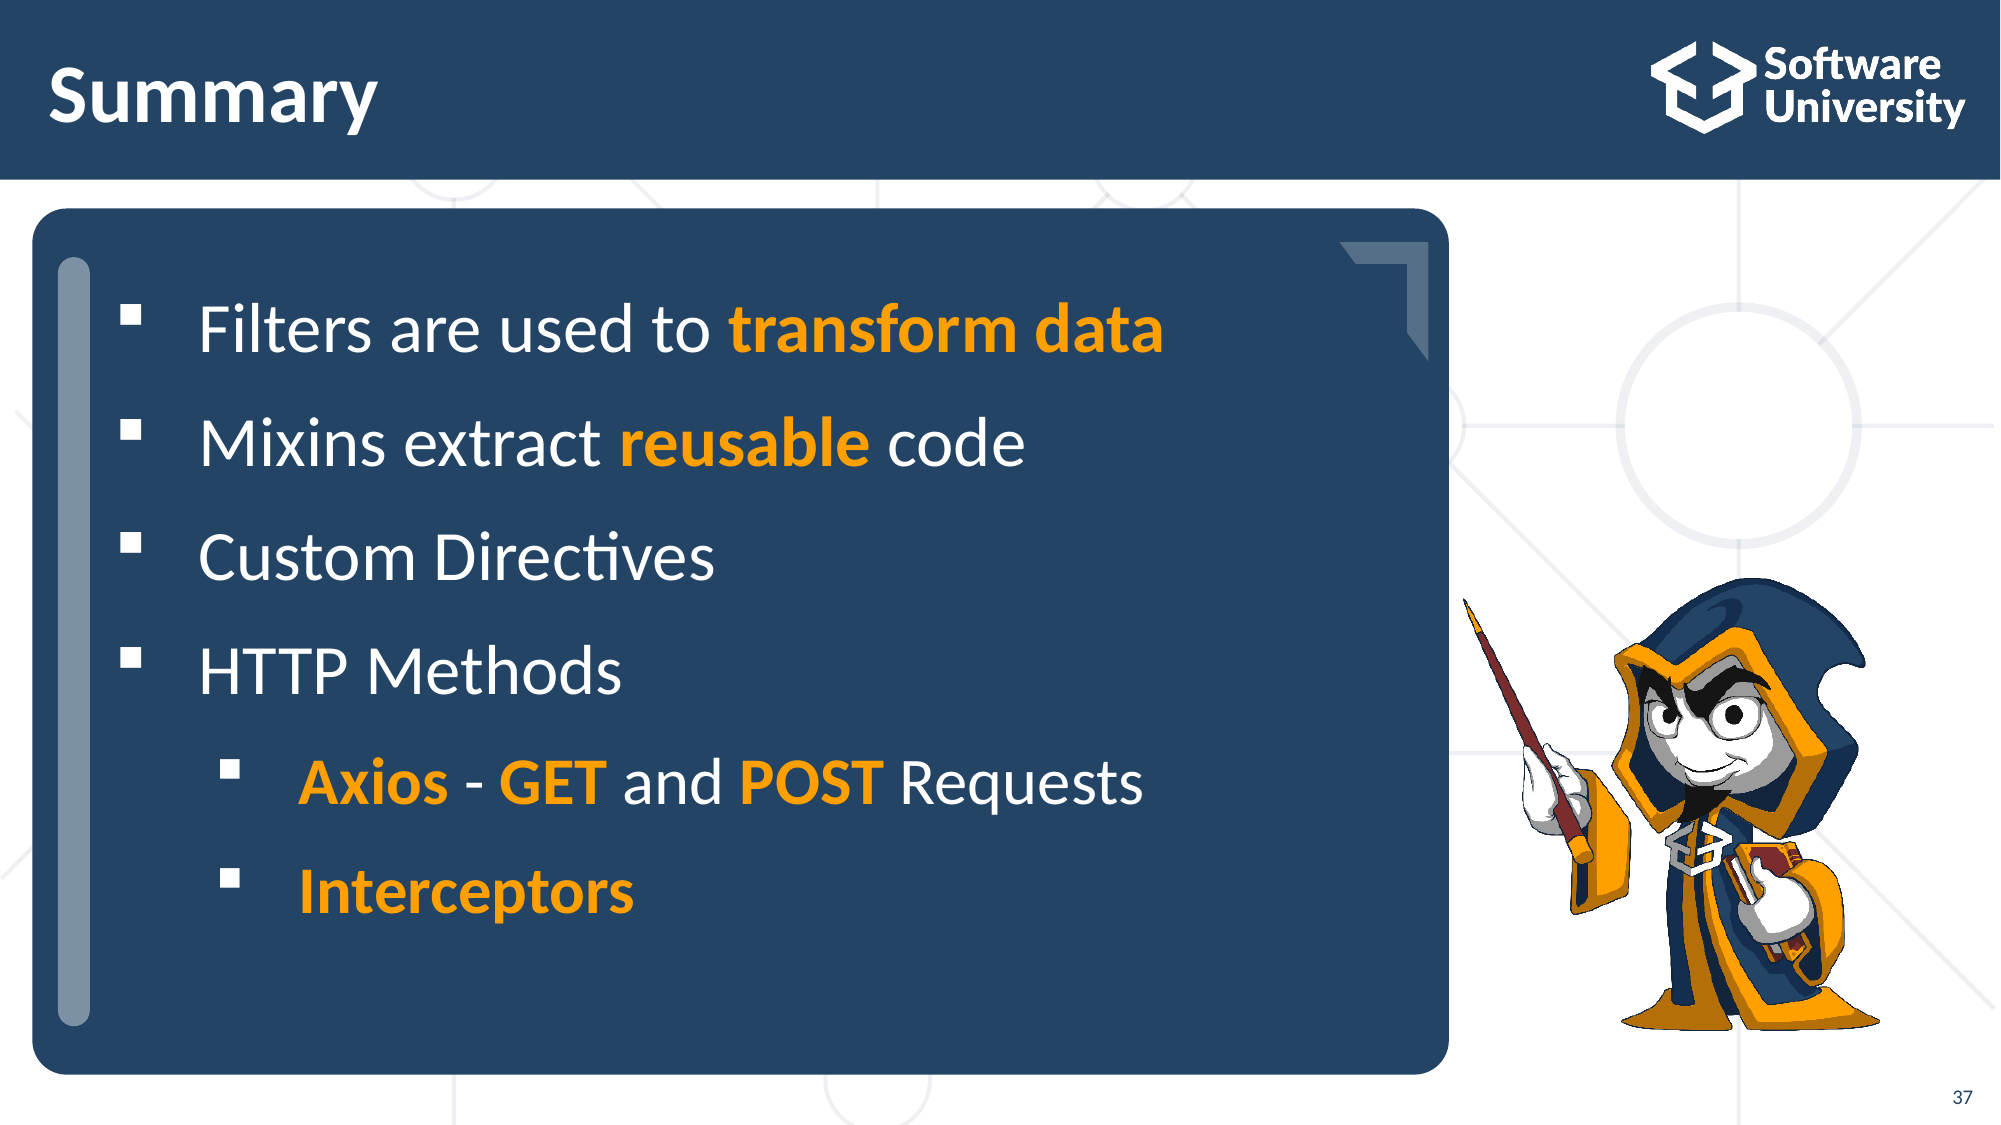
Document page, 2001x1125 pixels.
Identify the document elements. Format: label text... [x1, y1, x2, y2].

slide_number 37 [1927, 1067, 1989, 1117]
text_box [32, 208, 1450, 1075]
title Summary [31, 16, 1625, 162]
picture [1651, 41, 1966, 134]
picture [1447, 537, 1921, 1050]
